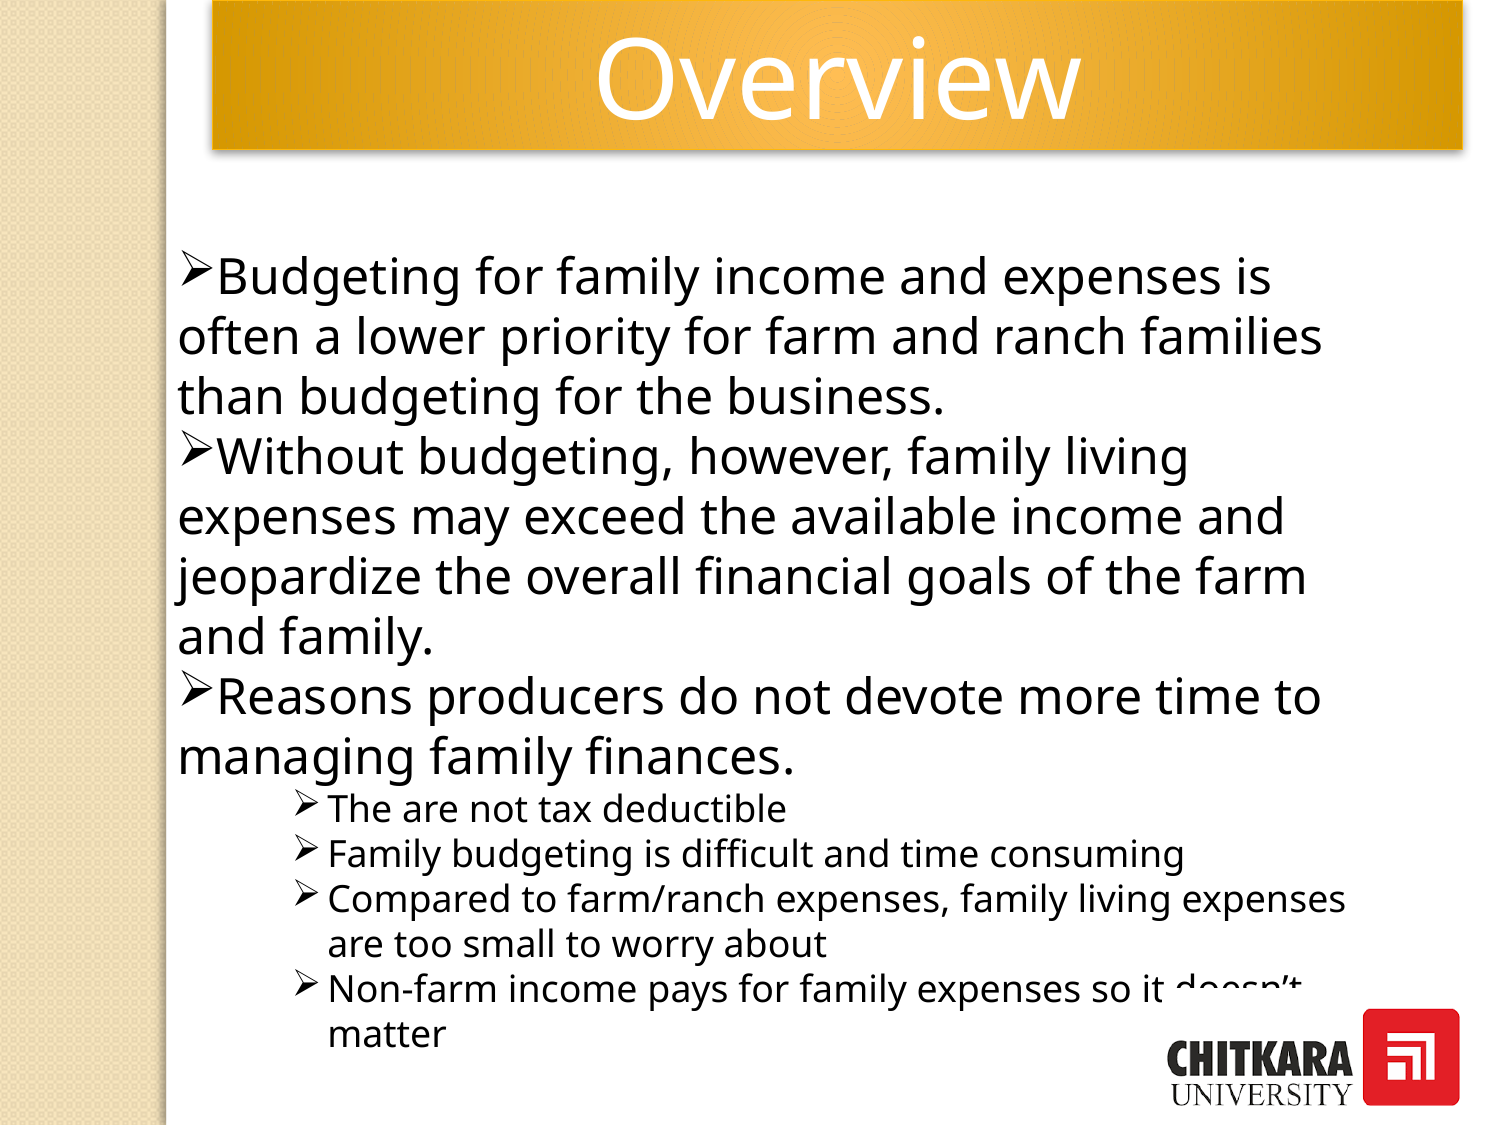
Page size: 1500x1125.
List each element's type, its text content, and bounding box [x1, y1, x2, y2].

text_box Budgeting for family income and expenses is often a lower priority for farm and ranch families than budgeting for the business. Without budgeting, however, family living expenses may exceed the available income and jeopardize the overall financial goals of the farm and family. Reasons producers do not devote more time to managing family finances. The are not tax deductible Family budgeting is difficult and time consuming Compared to farm/ranch expenses, family living expenses are too small to worry about Non-farm income pays for family expenses so it doesn’t matter [162, 237, 1413, 1063]
text_box Overview [212, 0, 1463, 150]
picture [1162, 988, 1464, 1125]
